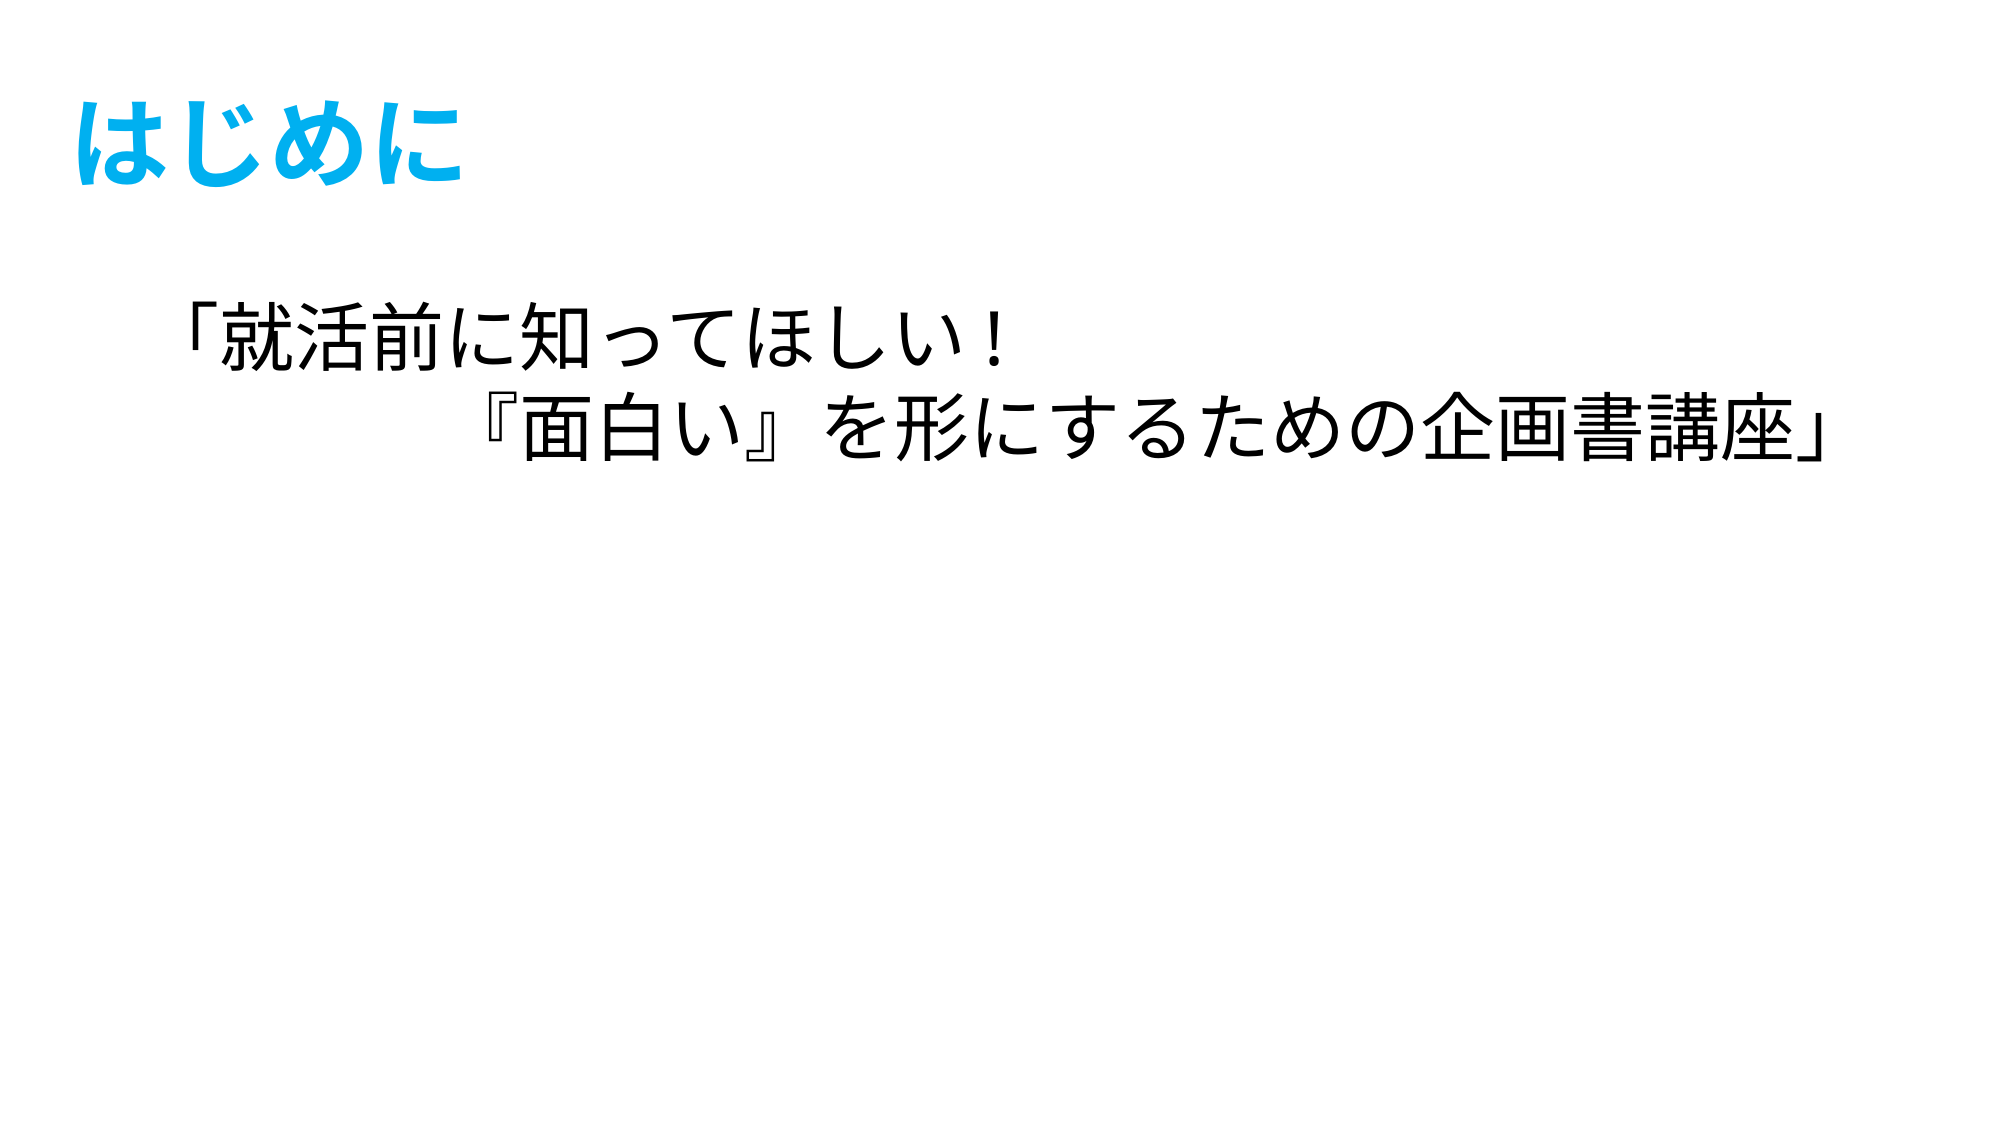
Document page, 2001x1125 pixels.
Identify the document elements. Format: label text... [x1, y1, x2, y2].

text_box はじめに 「就活前に知ってほしい! 『面白い』を形にするための企画書講座」 [55, 73, 1933, 478]
